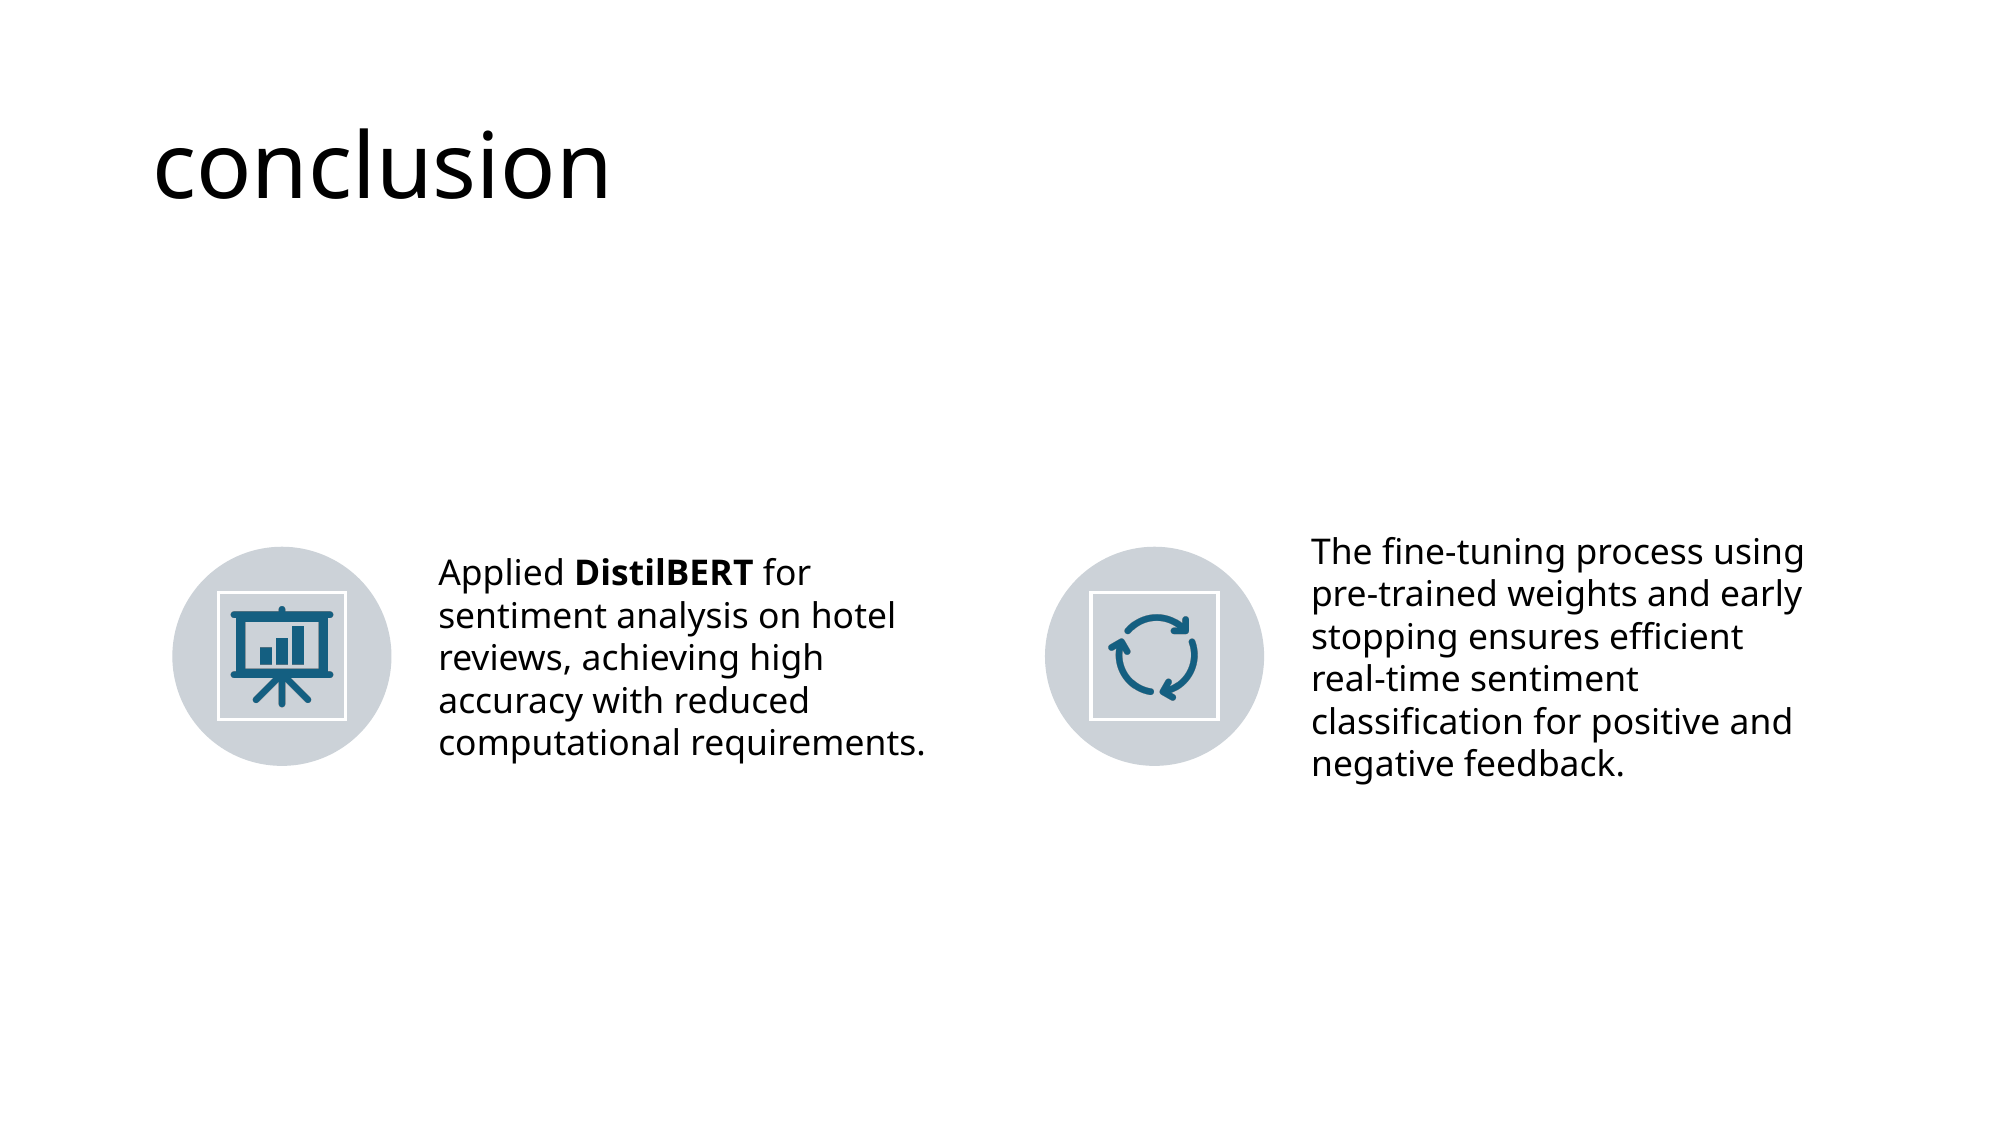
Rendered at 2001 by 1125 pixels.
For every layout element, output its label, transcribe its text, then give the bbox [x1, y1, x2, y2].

title conclusion [137, 59, 1863, 278]
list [136, 298, 1863, 1014]
